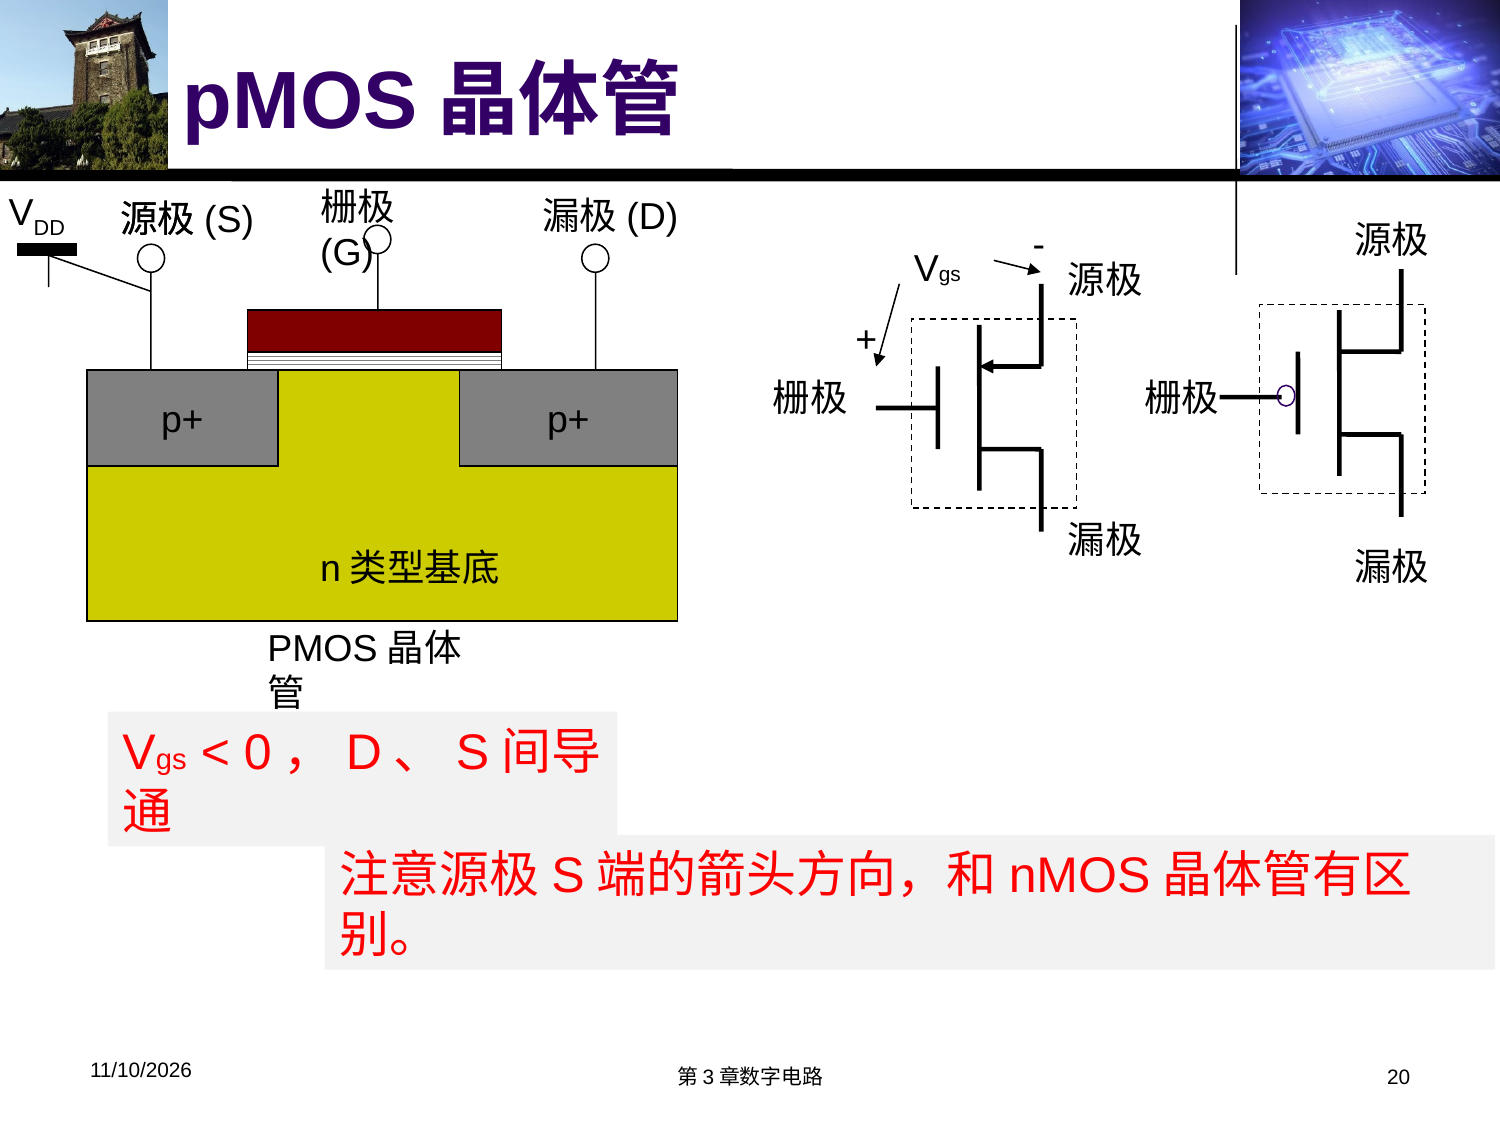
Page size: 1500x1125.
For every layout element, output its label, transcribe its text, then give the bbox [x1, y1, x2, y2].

text_box Vgs < 0，D、S间导通 [107, 711, 618, 847]
text_box [137, 248, 165, 273]
text_box [581, 245, 609, 273]
text_box [247, 353, 502, 370]
footer 第3章数字电路 [512, 1055, 988, 1101]
title pMOS晶体管 [167, 30, 1301, 153]
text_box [1129, 208, 1446, 596]
slide_number 20 [1074, 1055, 1426, 1101]
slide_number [74, 1048, 426, 1101]
text_box p+ [459, 369, 678, 467]
text_box [17, 247, 77, 256]
text_box PMOS晶体管 [252, 622, 513, 711]
text_box p+ [86, 369, 278, 467]
text_box VDD [0, 180, 109, 247]
text_box [247, 310, 502, 353]
picture [1240, 0, 1500, 175]
text_box [86, 370, 678, 622]
text_box 注意源极S端的箭头方向，和nMOS晶体管有区别。 [324, 834, 1496, 970]
picture [0, 0, 168, 170]
text_box 源极(S) [220, 187, 284, 248]
text_box 栅极(G) [305, 175, 457, 281]
text_box 源极 [105, 187, 220, 248]
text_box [757, 212, 1125, 569]
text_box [48, 286, 151, 292]
text_box 漏极(D) [527, 184, 713, 245]
text_box n类型基底 [305, 536, 548, 596]
